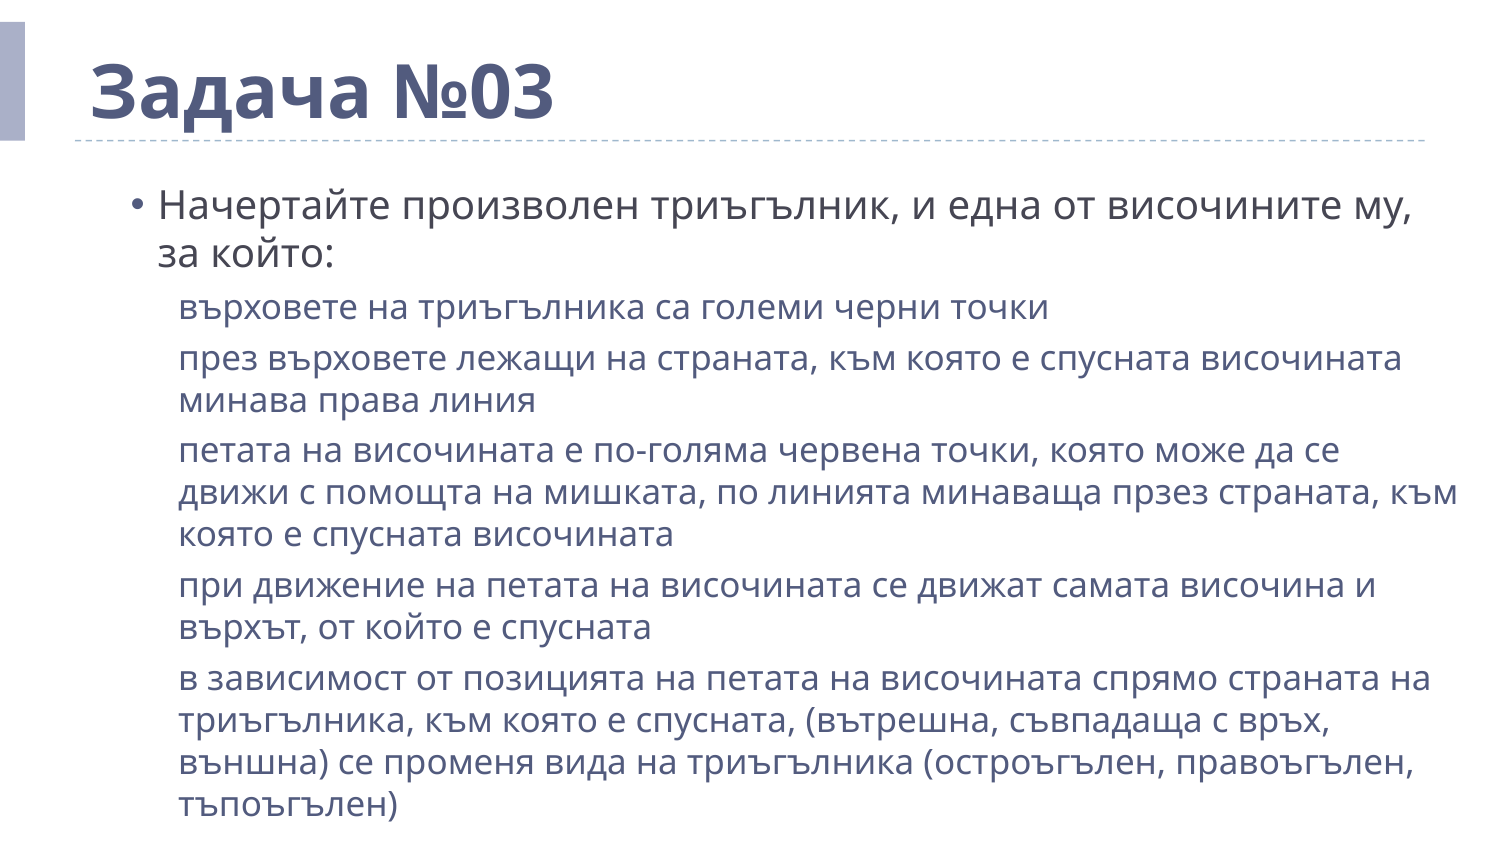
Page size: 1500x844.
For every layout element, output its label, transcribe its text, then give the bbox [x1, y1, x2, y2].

list Начертайте произволен триъгълник, и една от височините му, за който: върховете на триъгълника са големи черни точки през върховете лежащи на страната, към която е спусната височината минава права линия петата на височината е по-голяма червена точки, която може да се движи с помощта на мишката, по линията минаваща прзез страната, към която е спусната височината при движение на петата на височината се движат самата височина и върхът, от който е спусната в зависимост от позицията на петата на височината спрямо страната на триъгълника, към която е спусната, (вътрешна, съвпадаща с връх, външна) се променя вида на триъгълника (остроъгълен, правоъгълен, тъпоъгълен) [75, 171, 1475, 835]
title Задача №03 [75, 18, 1475, 141]
